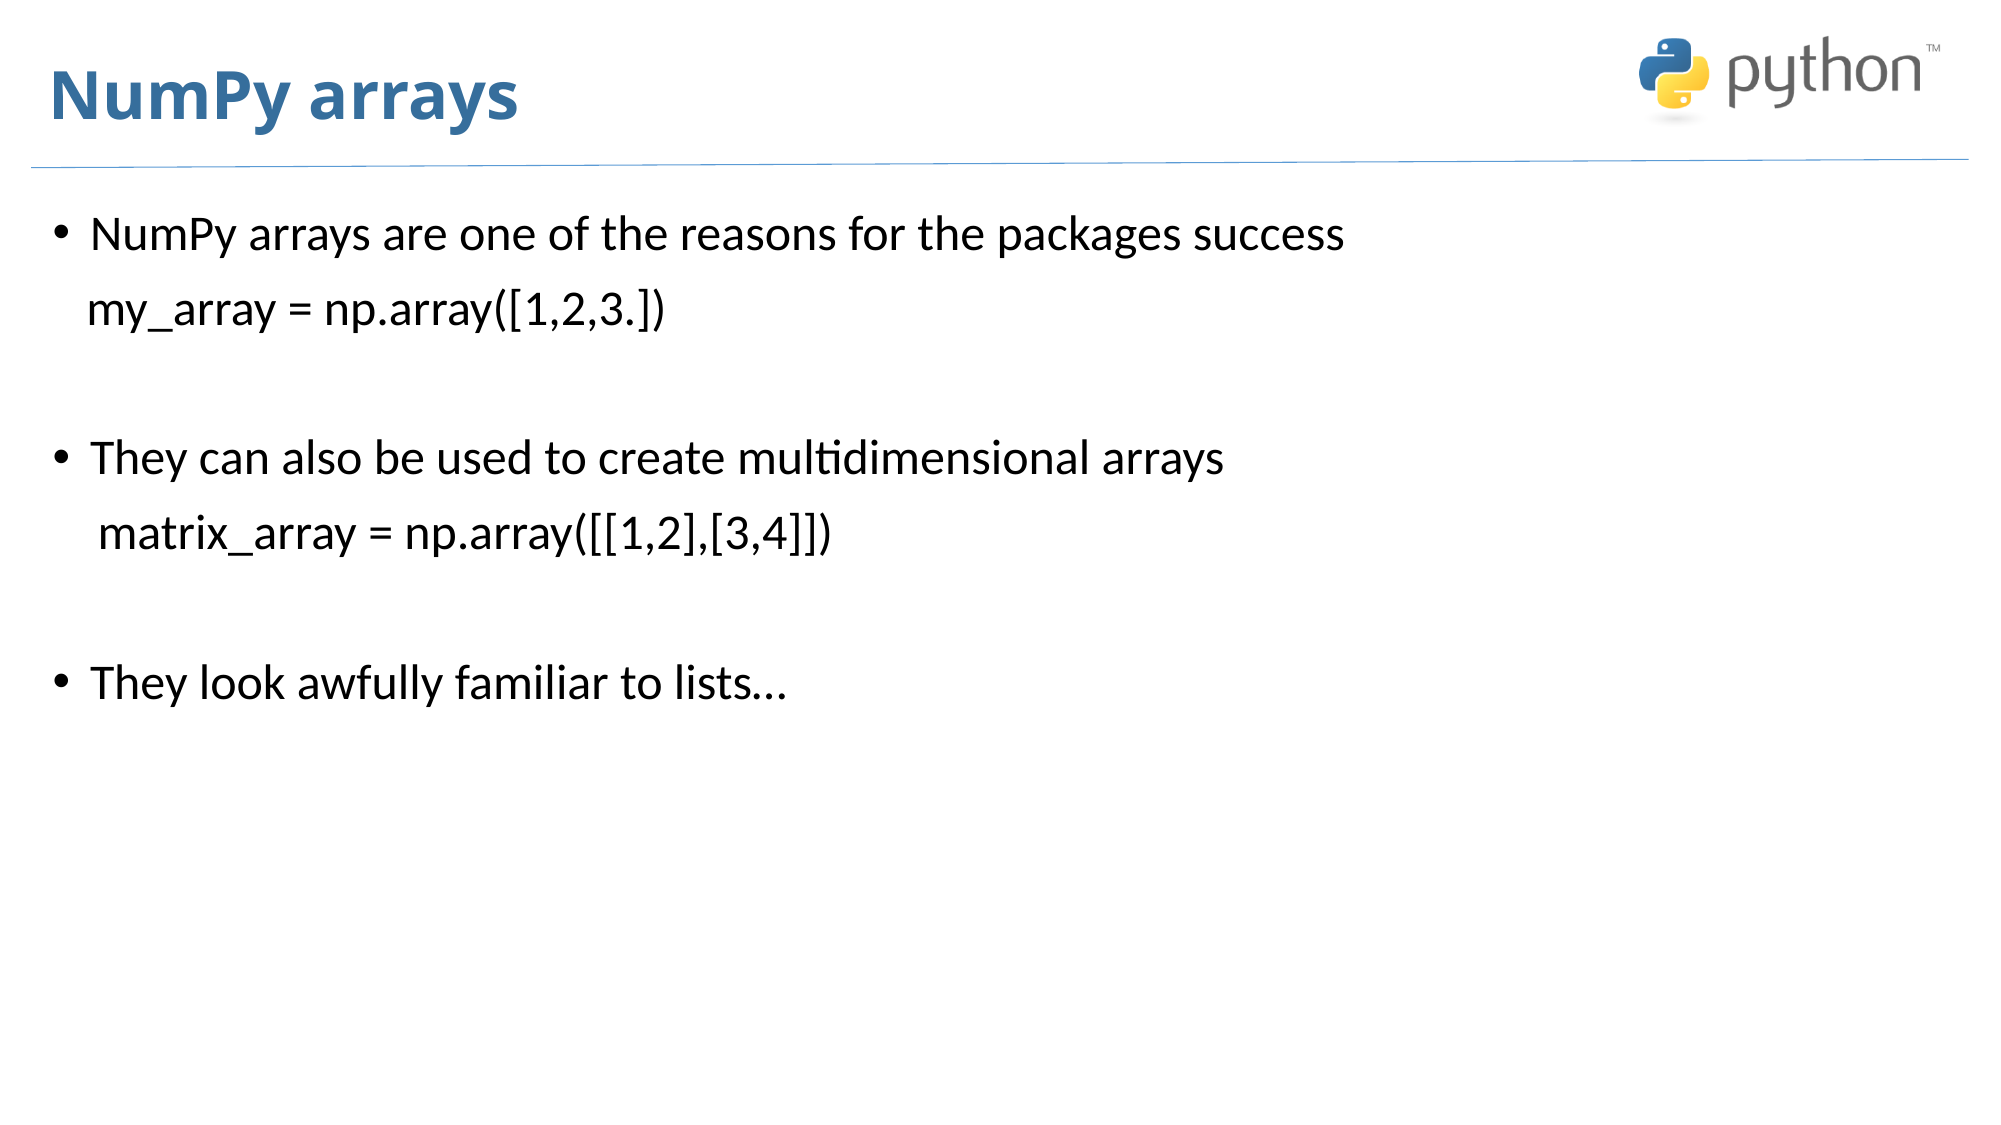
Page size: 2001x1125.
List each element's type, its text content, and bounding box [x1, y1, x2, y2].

title NumPy arrays [33, 45, 1552, 150]
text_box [31, 159, 1969, 168]
picture [1589, 17, 1969, 146]
list NumPy arrays are one of the reasons for the packages success my_array = np.array([1,2,3.]) They can also be used to create multidimensional arrays matrix_array = np.array([[1,2],[3,4]]) They look awfully familiar to lists… [37, 199, 1955, 1086]
